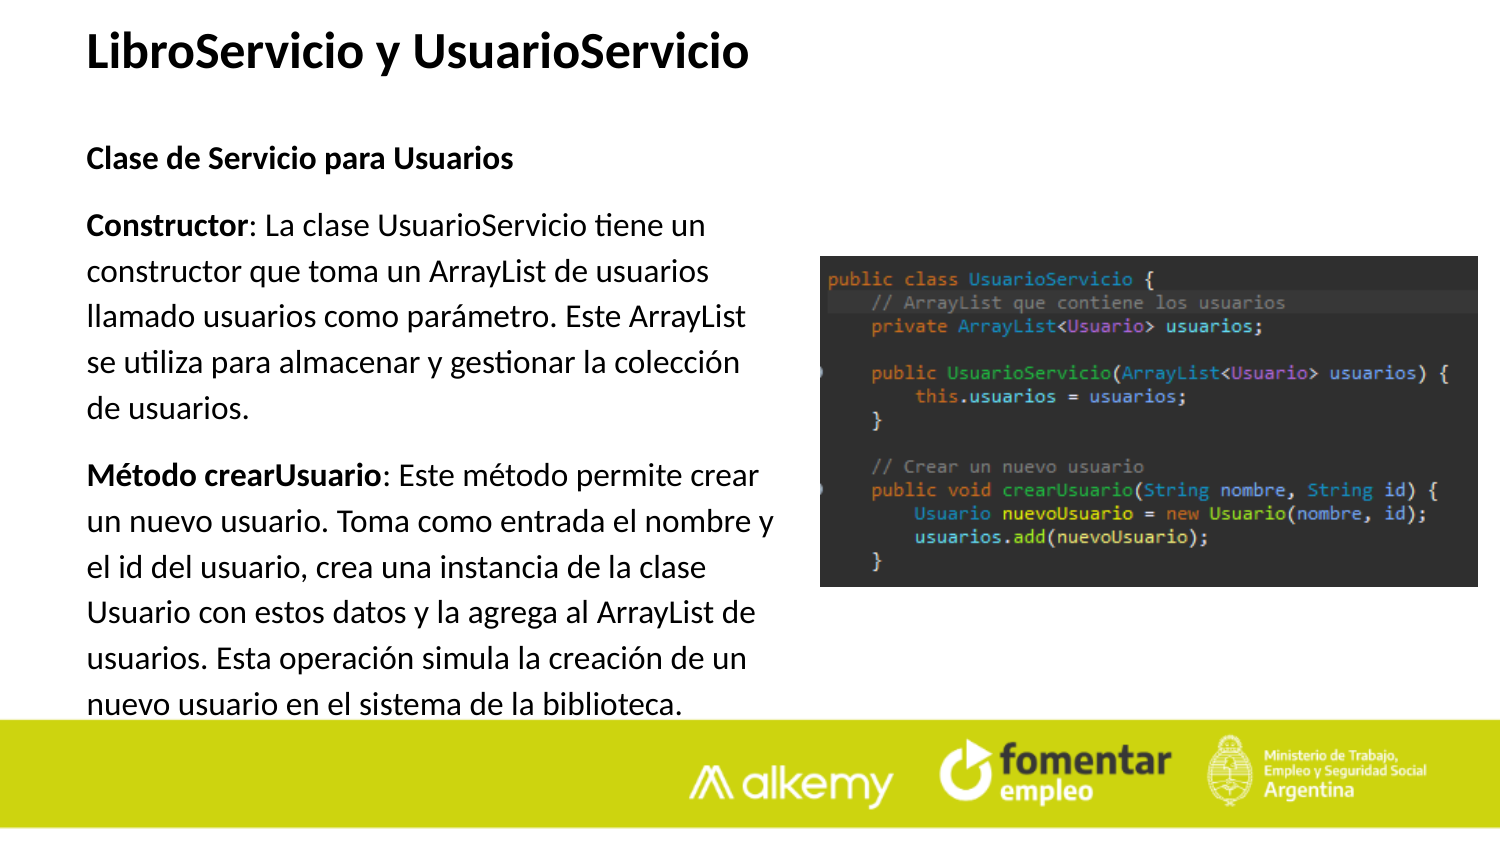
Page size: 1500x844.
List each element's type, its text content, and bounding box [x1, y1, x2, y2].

text_box Clase de Servicio para Usuarios Constructor: La clase UsuarioServicio tiene un constructor que toma un ArrayList de usuarios llamado usuarios como parámetro. Este ArrayList se utiliza para almacenar y gestionar la colección de usuarios. Método crearUsuario: Este método permite crear un nuevo usuario. Toma como entrada el nombre y el id del usuario, crea una instancia de la clase Usuario con estos datos y la agrega al ArrayList de usuarios. Esta operación simula la creación de un nuevo usuario en el sistema de la biblioteca. [71, 115, 794, 738]
picture [0, 0, 1500, 844]
text_box LibroServicio y UsuarioServicio [71, 1, 1366, 94]
